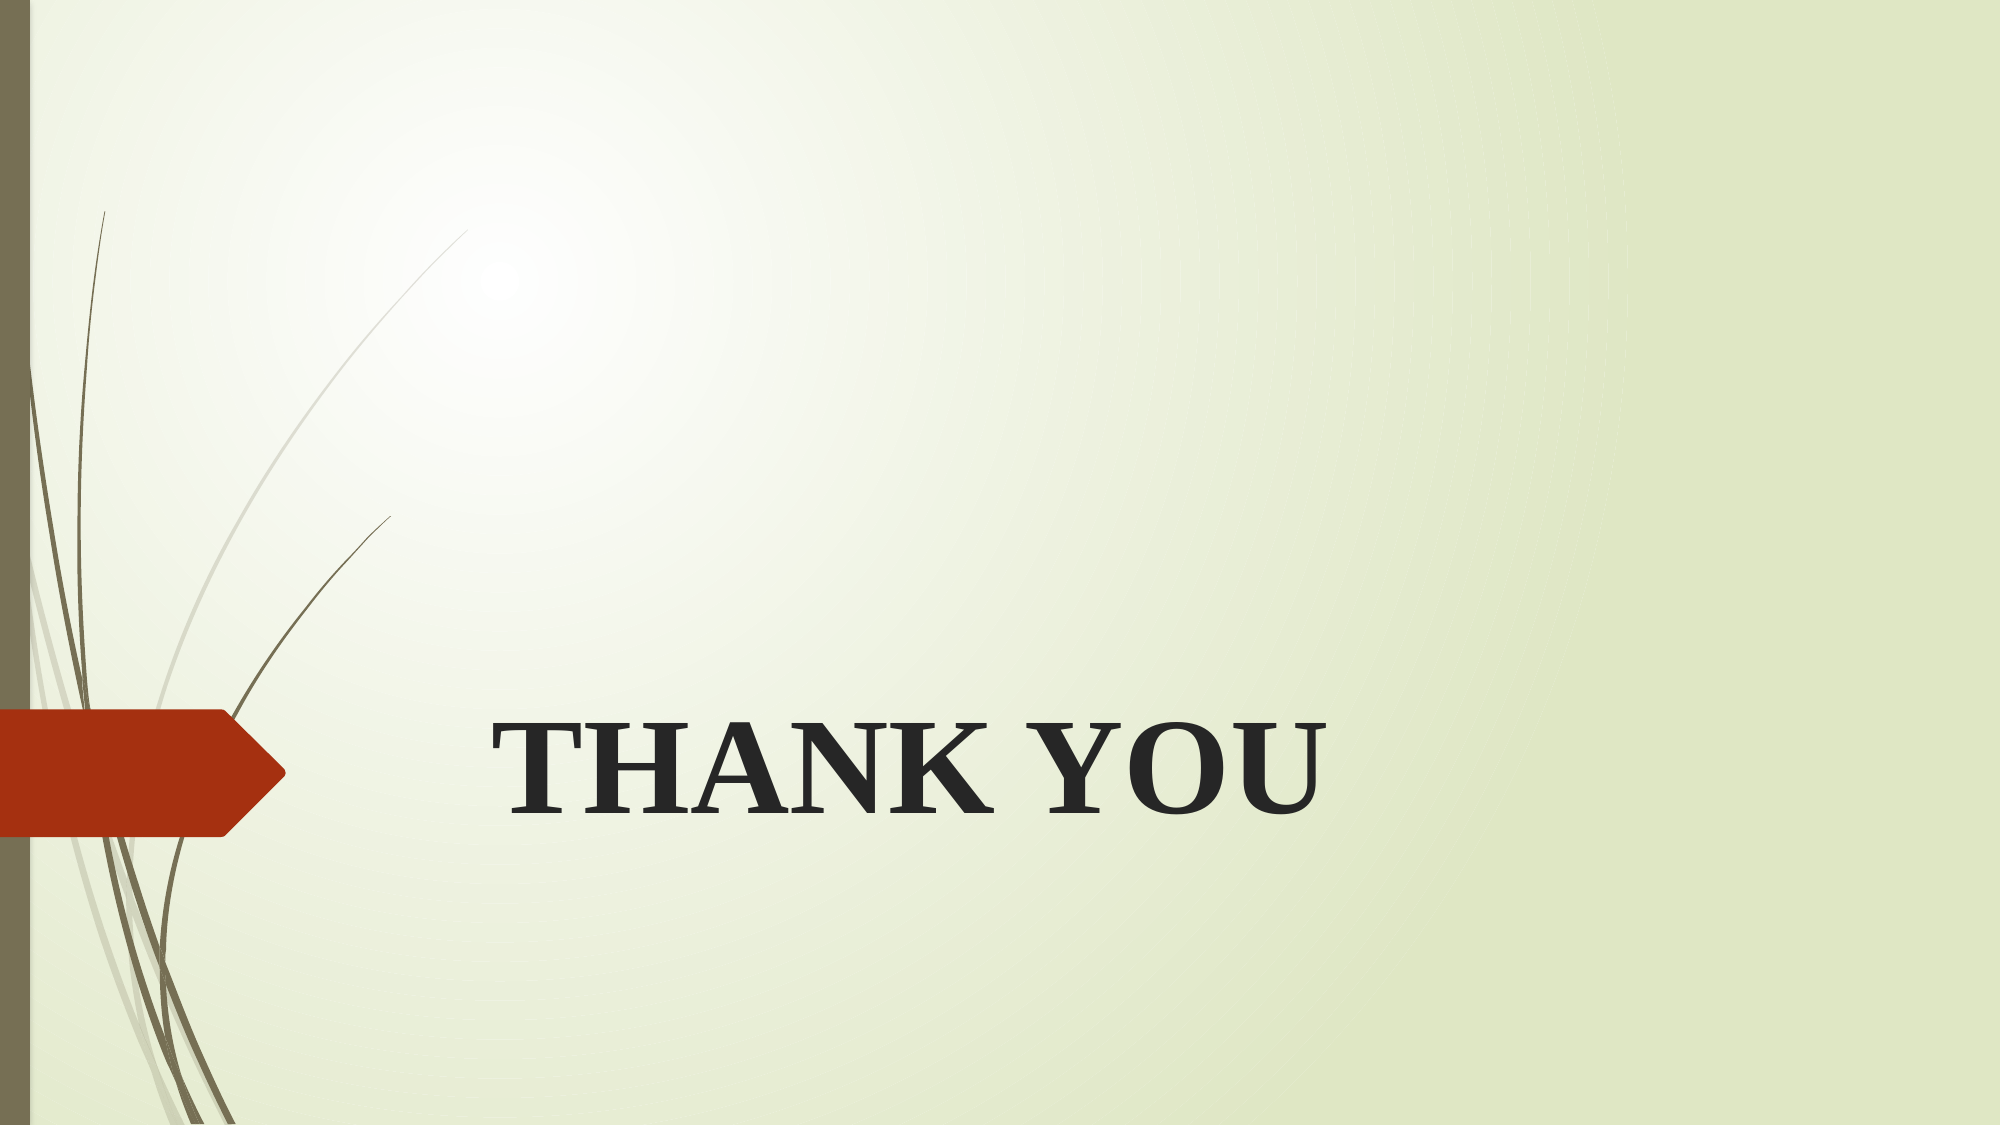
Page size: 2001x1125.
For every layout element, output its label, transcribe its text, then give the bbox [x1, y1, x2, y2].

title THANK YOU [476, 477, 1598, 849]
